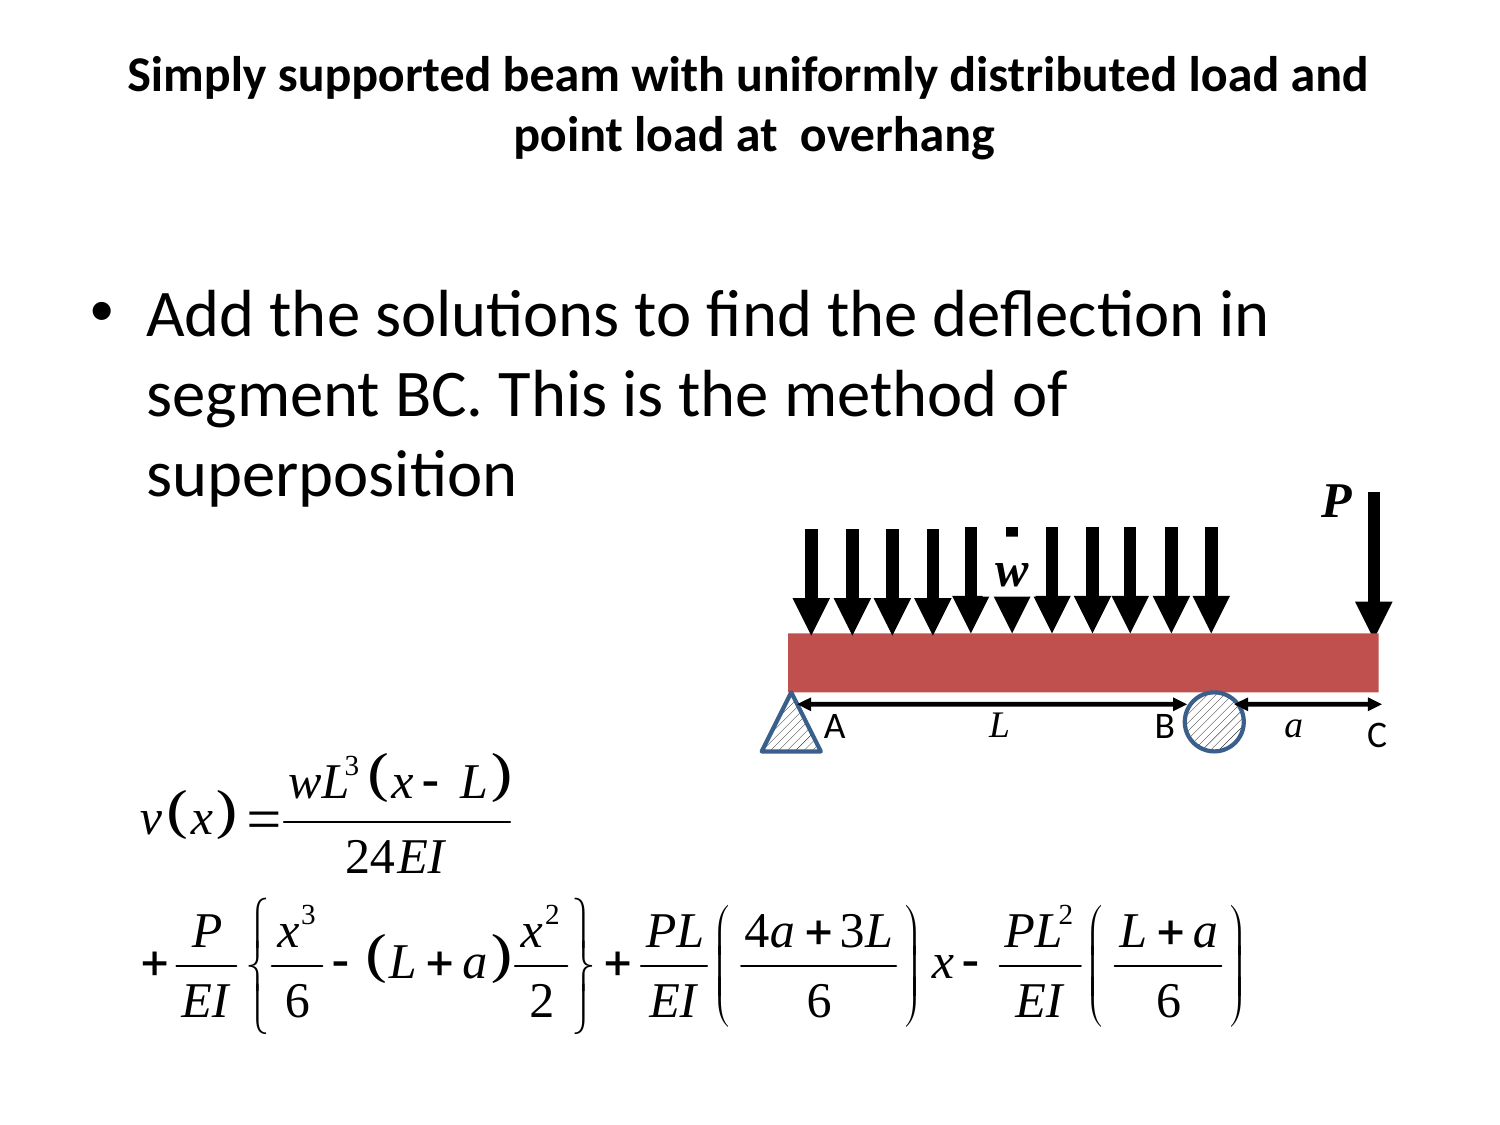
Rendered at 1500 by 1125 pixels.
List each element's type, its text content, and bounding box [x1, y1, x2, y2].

list Add the solutions to find the deflection in segment BC. This is the method of superposition [75, 262, 1425, 1005]
title Simply supported beam with uniformly distributed load and point load at overhang [75, 45, 1434, 158]
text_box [761, 467, 1412, 764]
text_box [132, 743, 1259, 1044]
